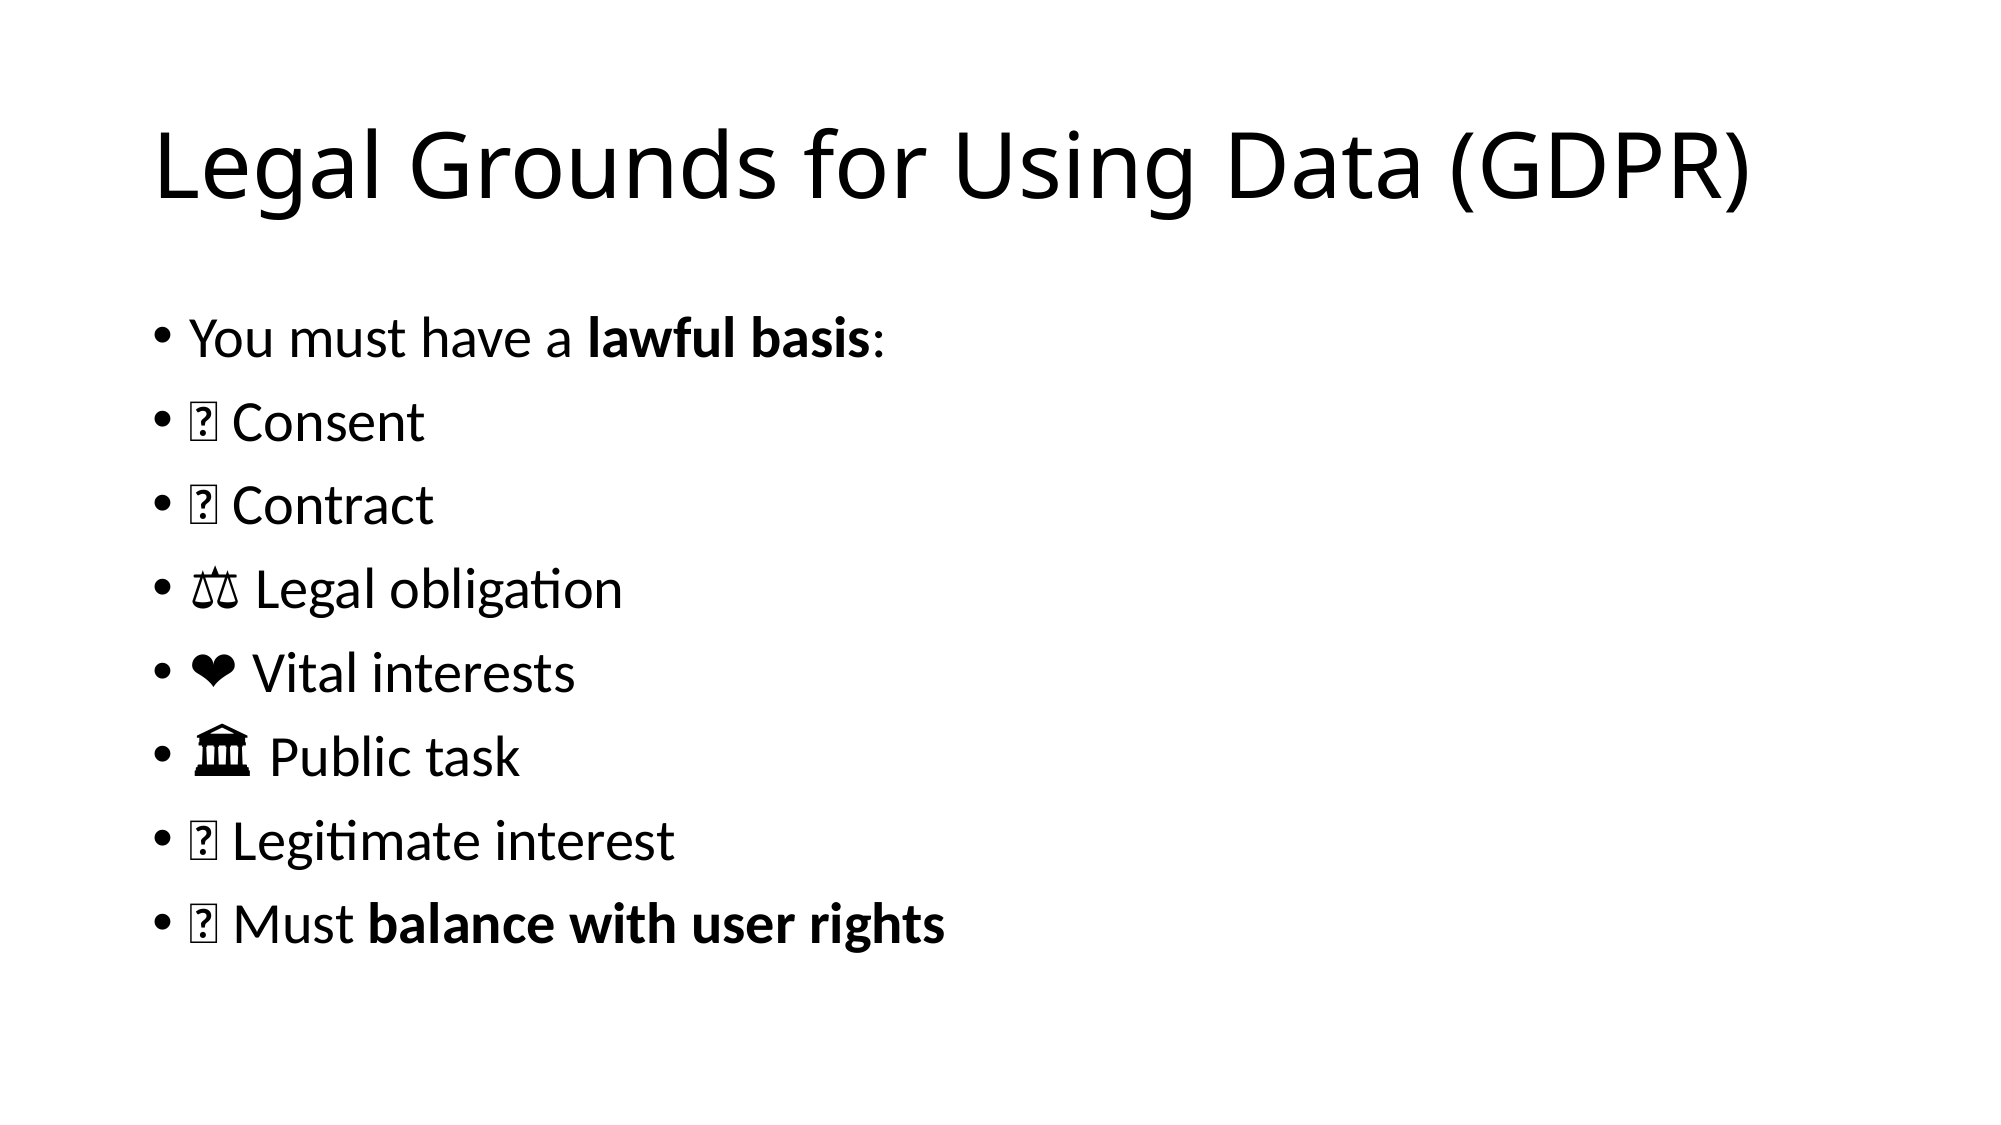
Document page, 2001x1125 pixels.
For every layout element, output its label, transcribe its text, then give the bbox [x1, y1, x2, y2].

title Legal Grounds for Using Data (GDPR) [137, 59, 1863, 278]
list You must have a lawful basis: ✅ Consent 🤝 Contract ⚖️ Legal obligation ❤️ Vital interests 🏛️ Public task 🧠 Legitimate interest 📌 Must balance with user rights [137, 299, 1863, 1014]
